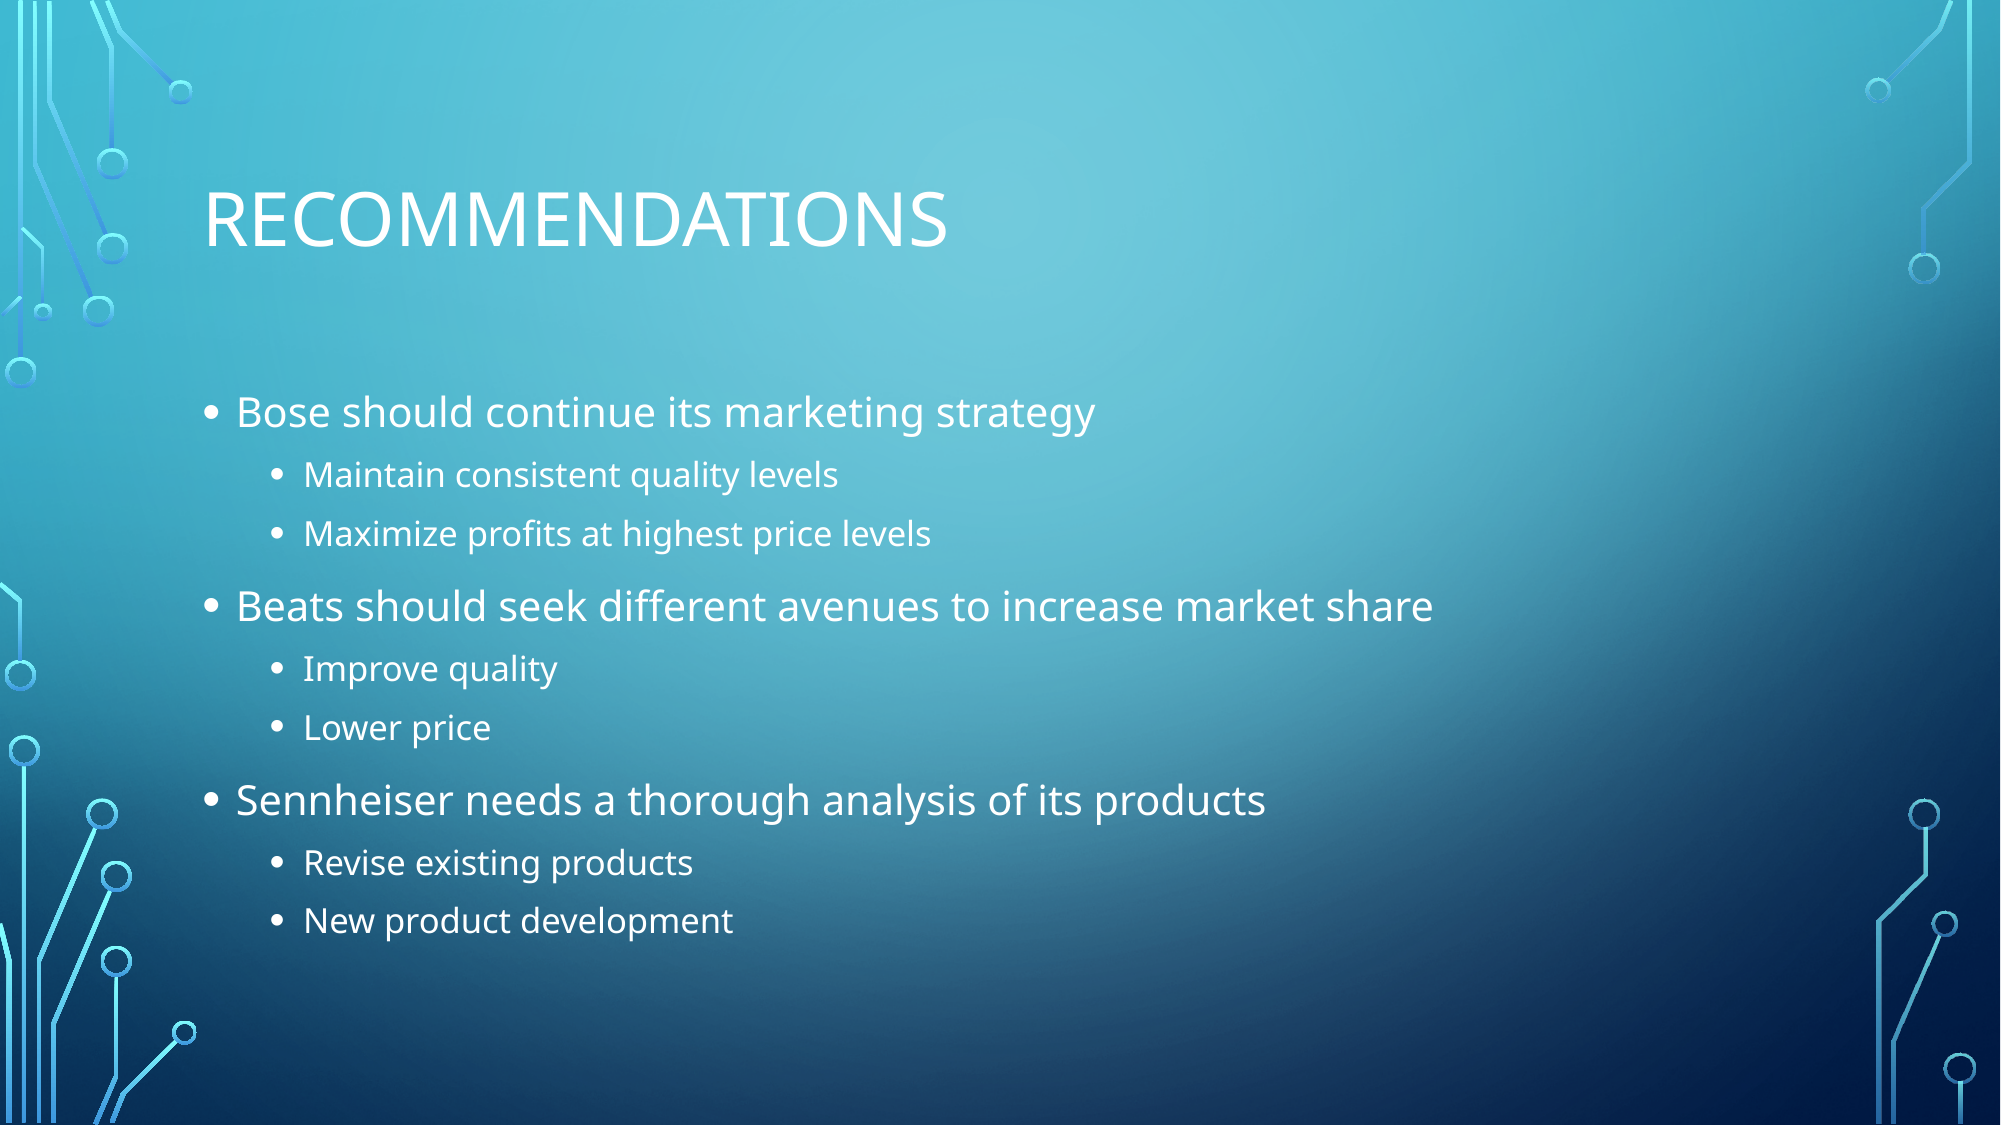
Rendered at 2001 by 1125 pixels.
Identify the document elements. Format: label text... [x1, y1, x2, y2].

list Bose should continue its marketing strategy Maintain consistent quality levels Maximize profits at highest price levels Beats should seek different avenues to increase market share Improve quality Lower price Sennheiser needs a thorough analysis of its products Revise existing products New product development [187, 369, 1813, 950]
title recommendations [187, 101, 1813, 344]
